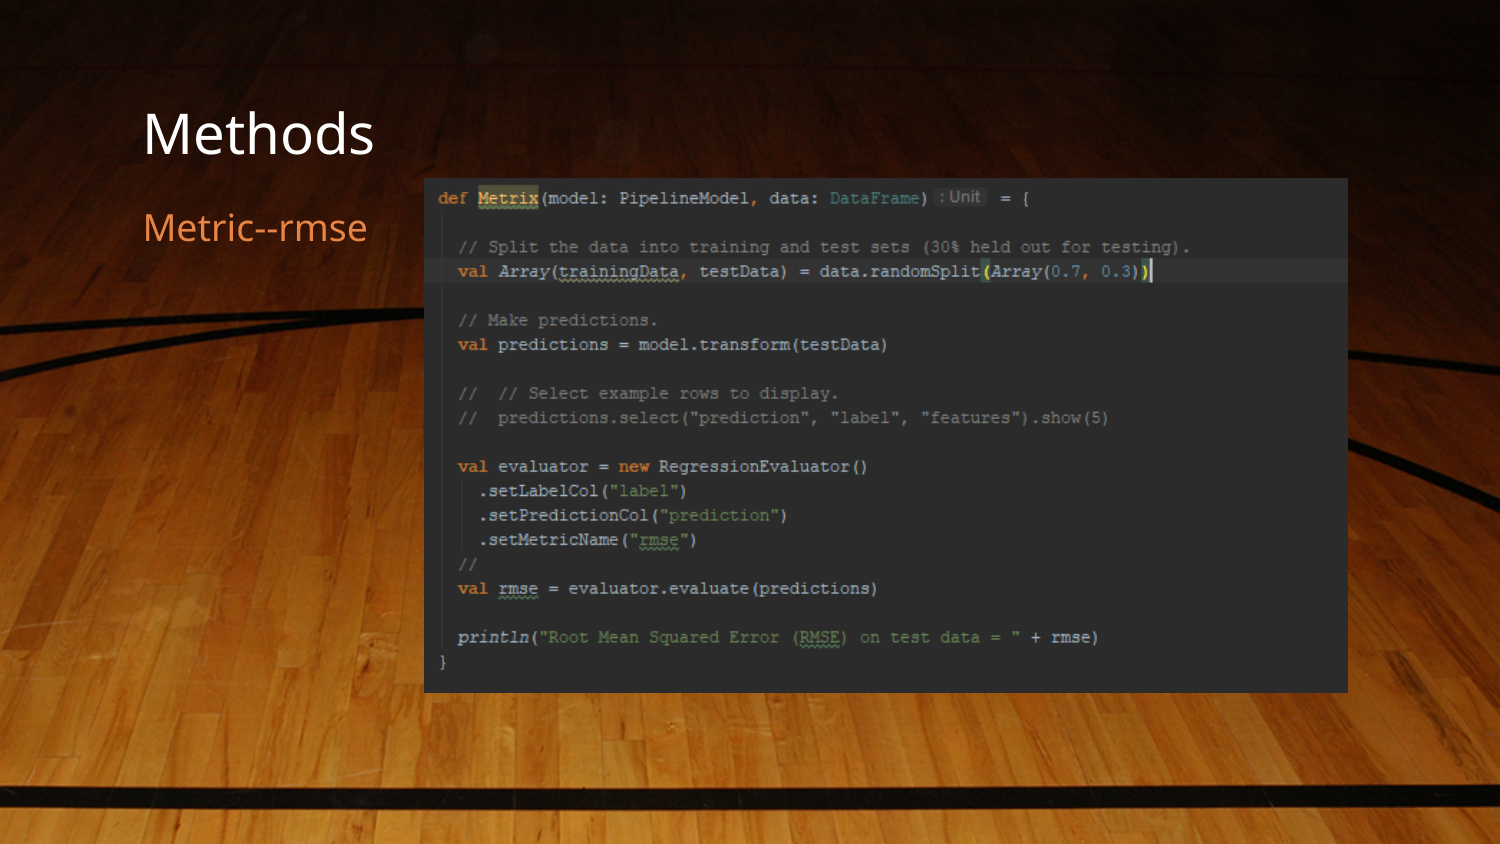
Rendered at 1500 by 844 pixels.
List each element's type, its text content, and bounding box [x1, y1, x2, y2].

list Metric--rmse [131, 178, 422, 280]
picture [0, 0, 1500, 844]
title Methods [131, 37, 1369, 179]
